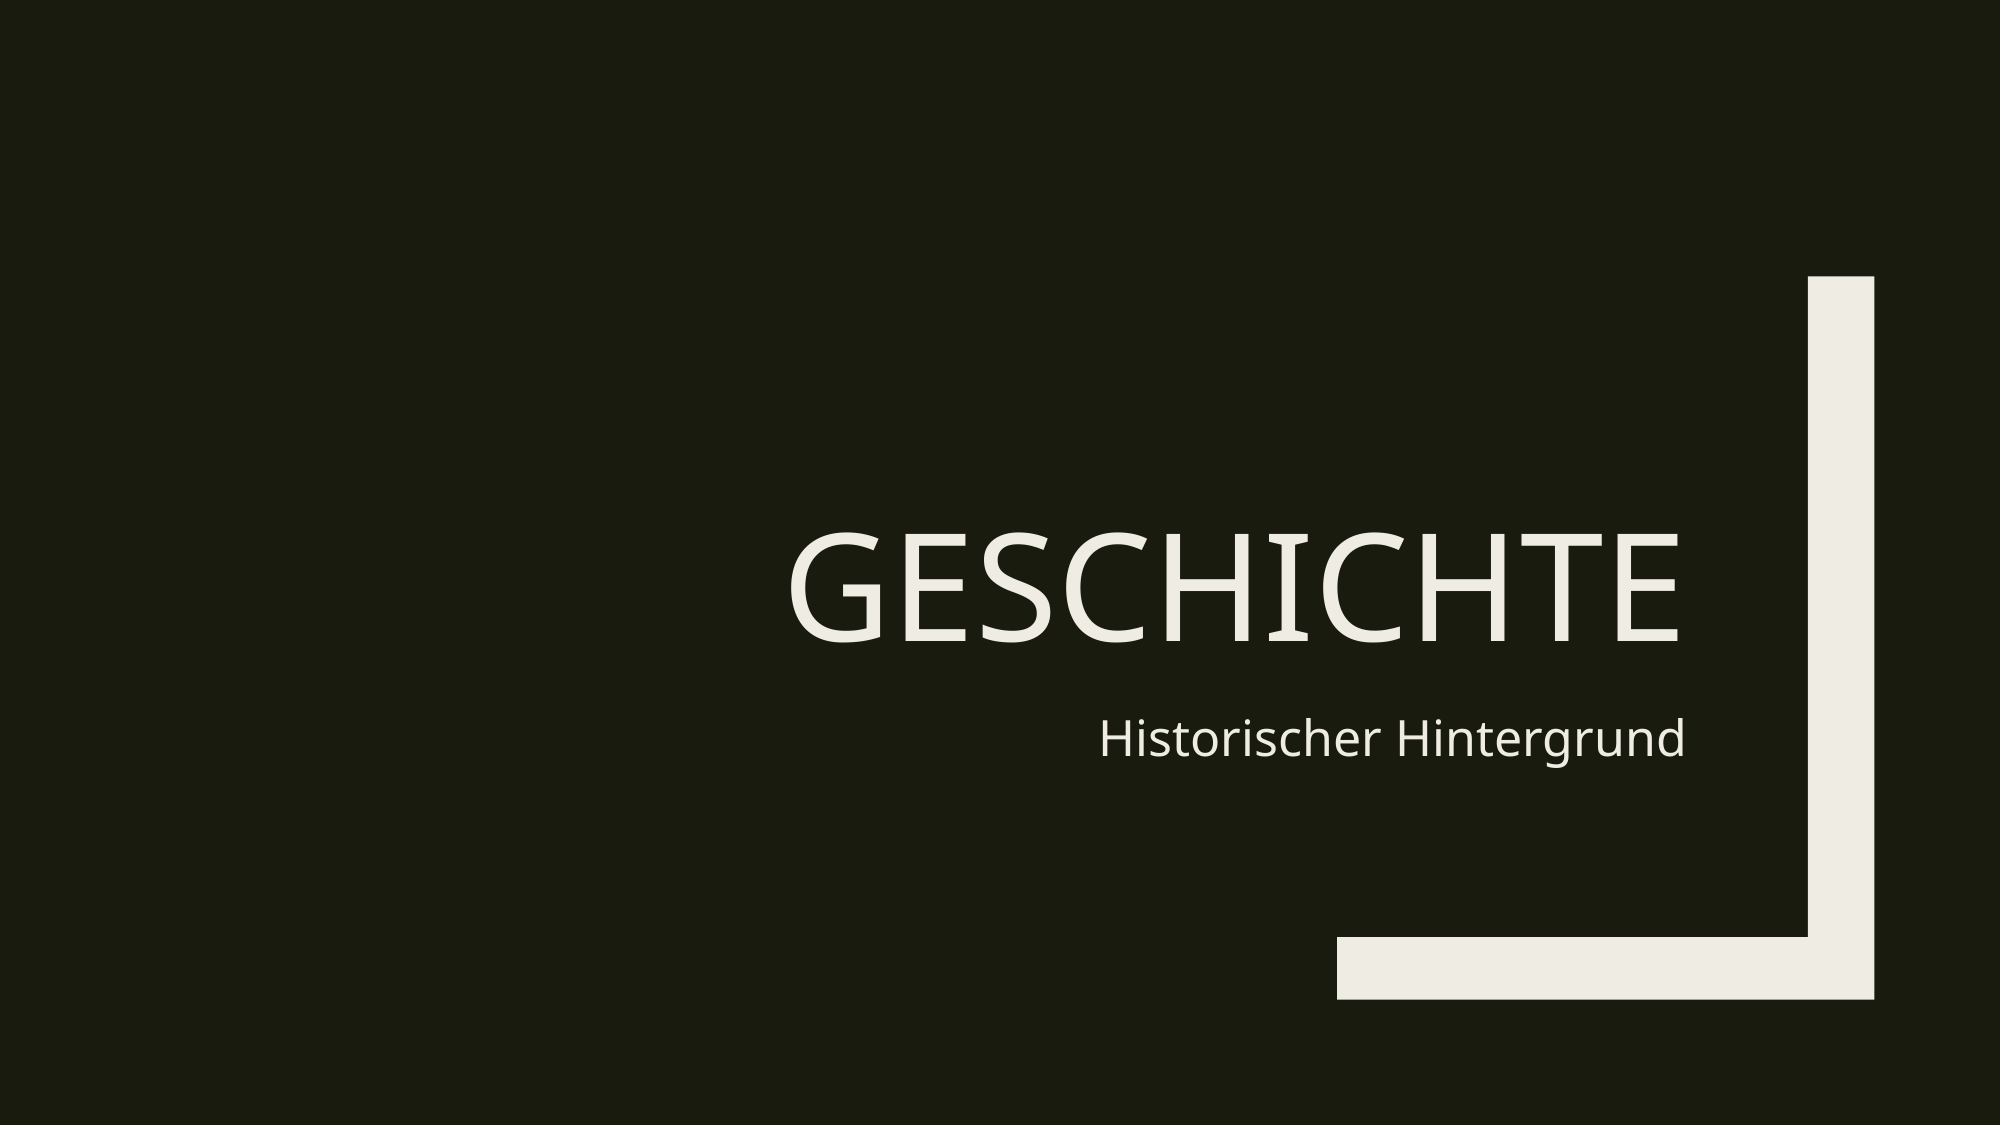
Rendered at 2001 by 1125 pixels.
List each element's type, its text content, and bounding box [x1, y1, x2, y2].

title Geschichte [125, 213, 1703, 682]
list Historischer Hintergrund [125, 691, 1703, 880]
